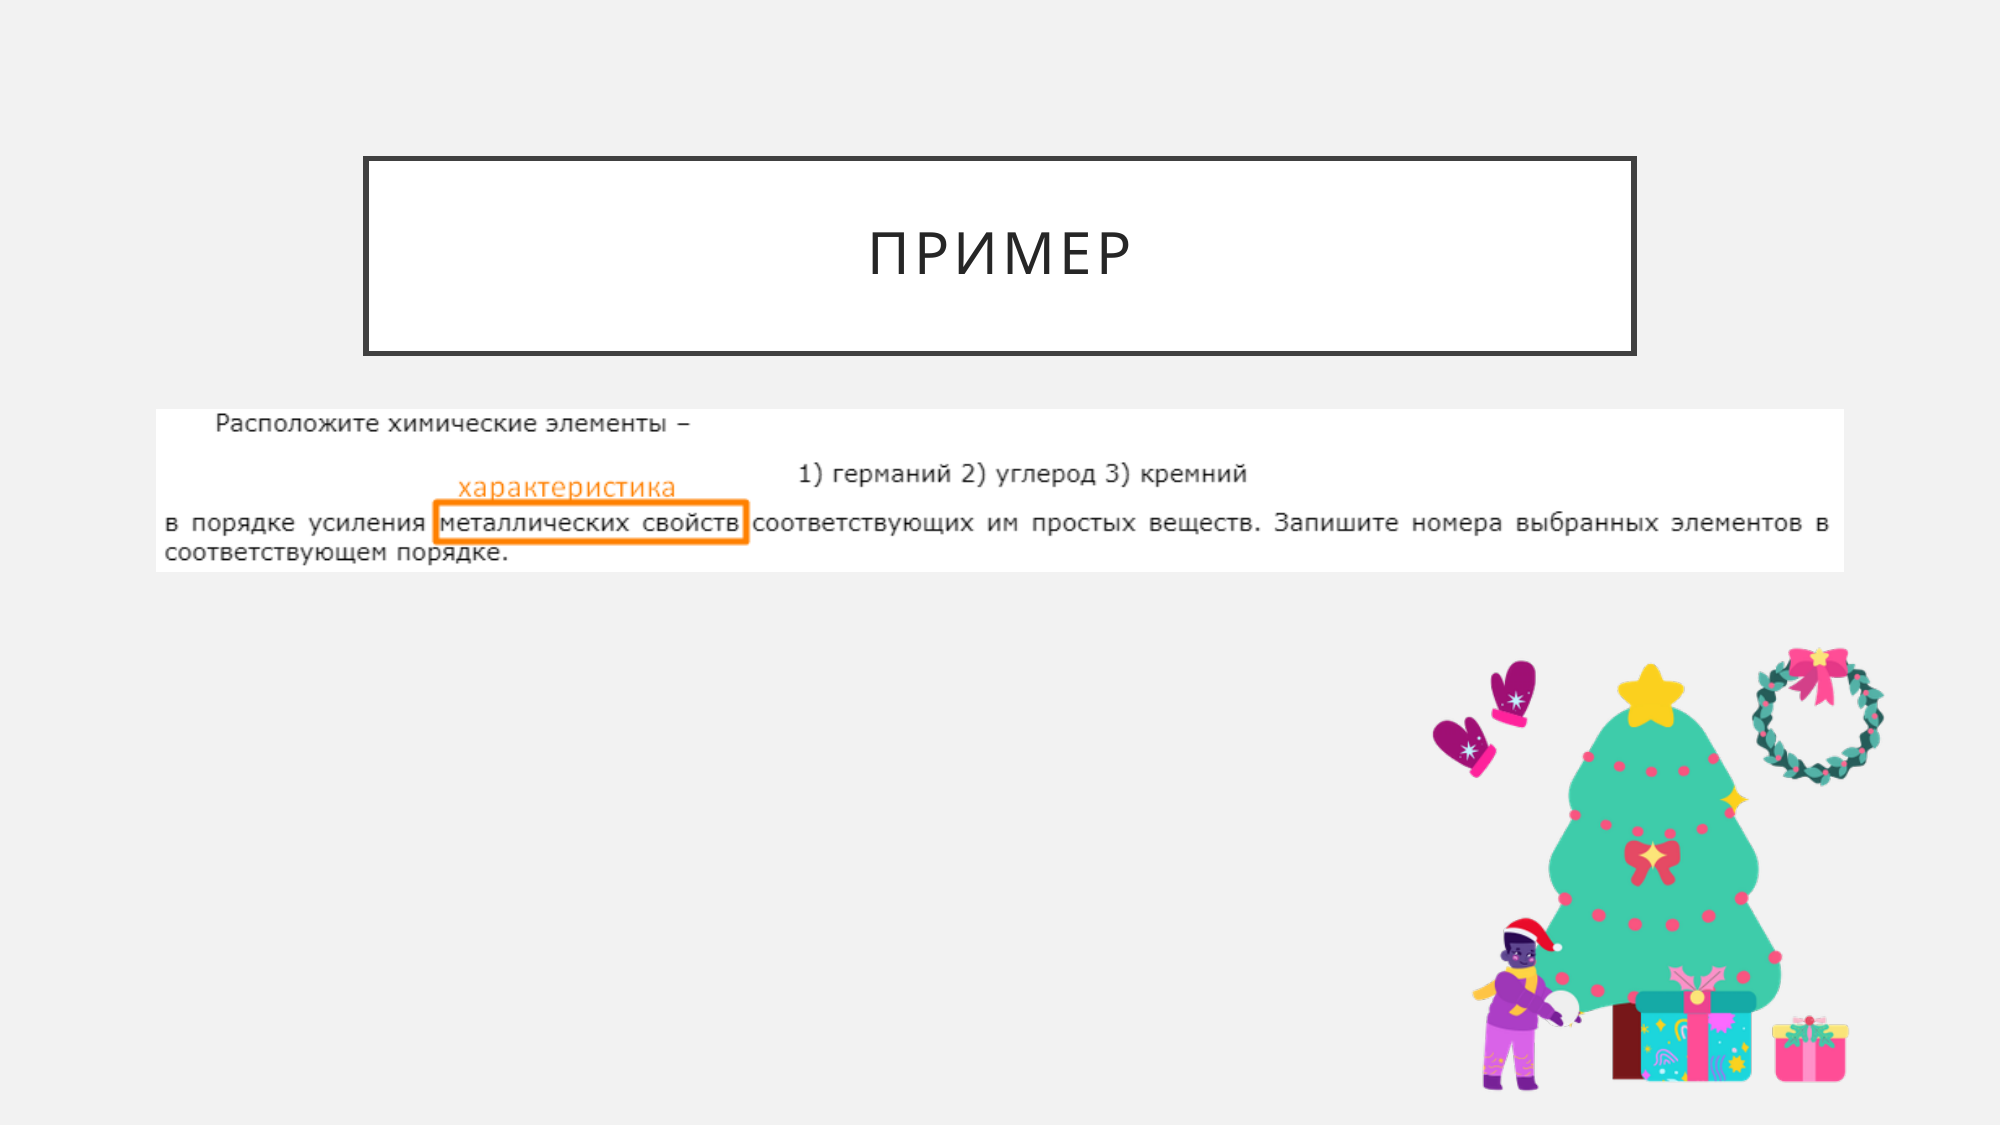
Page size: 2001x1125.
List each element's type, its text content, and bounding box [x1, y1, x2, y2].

title пример [363, 156, 1637, 356]
picture [1410, 627, 1906, 1116]
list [156, 409, 1844, 572]
